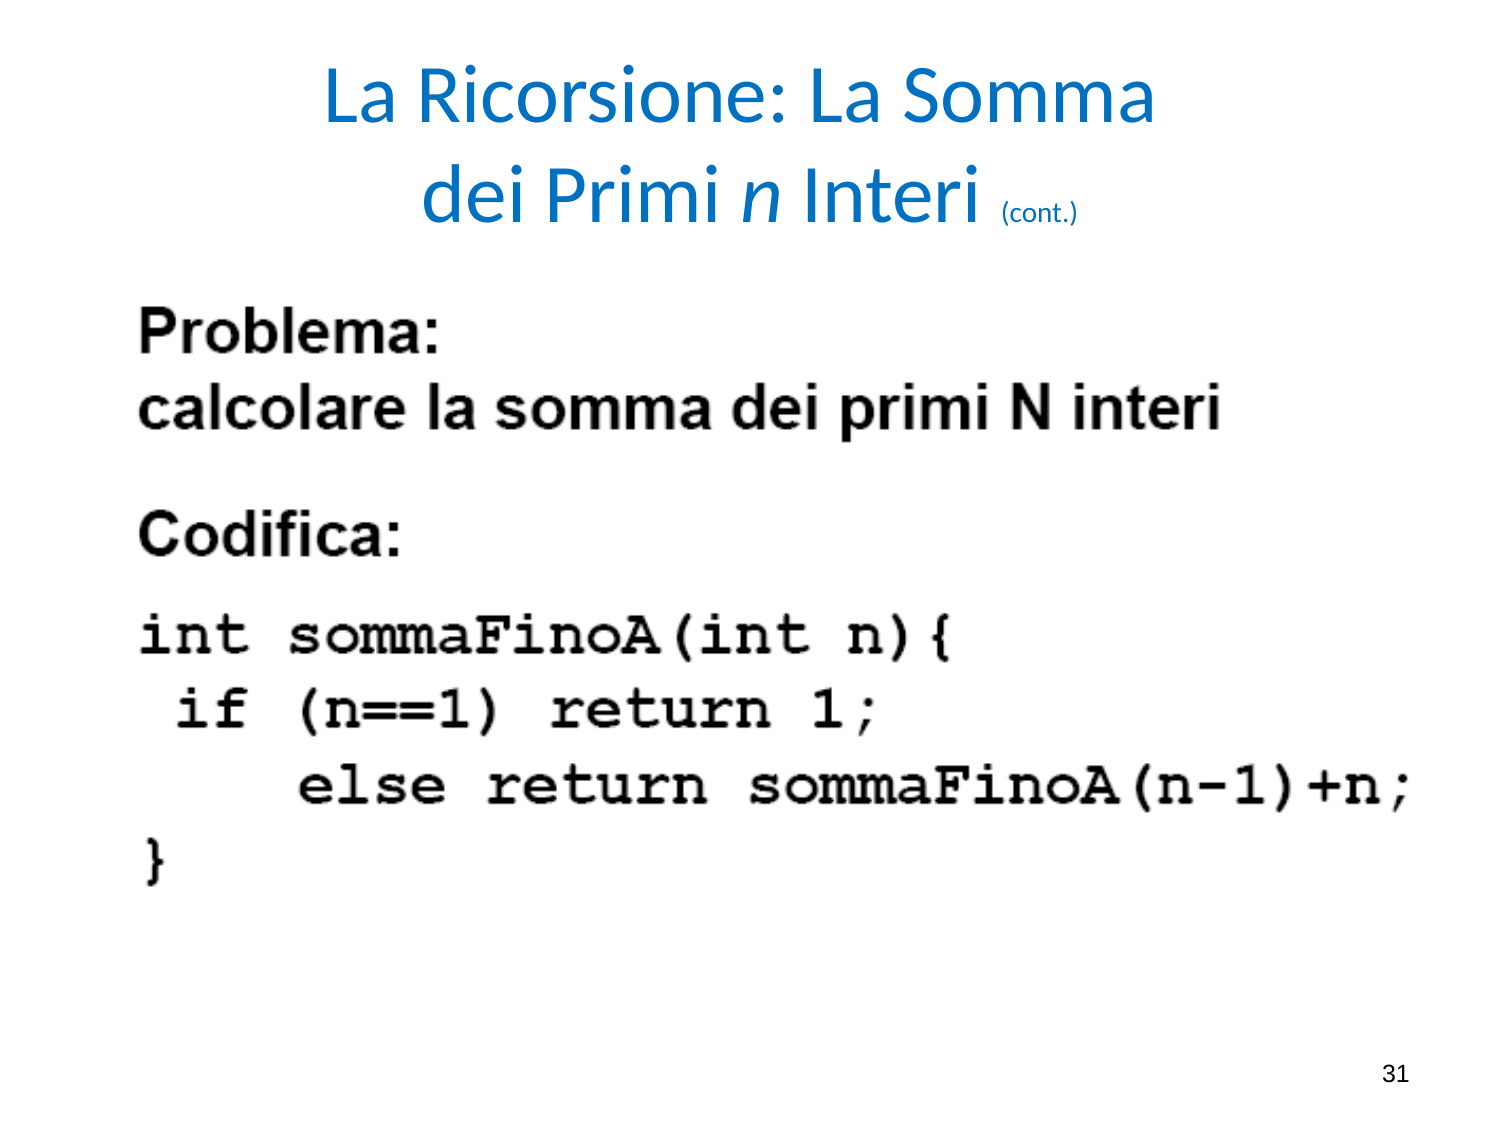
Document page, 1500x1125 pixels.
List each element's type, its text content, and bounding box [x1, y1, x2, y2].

picture [64, 266, 1471, 927]
title La Ricorsione: La Somma dei Primi n Interi (cont.) [75, 45, 1425, 233]
slide_number 31 [1074, 1042, 1425, 1103]
